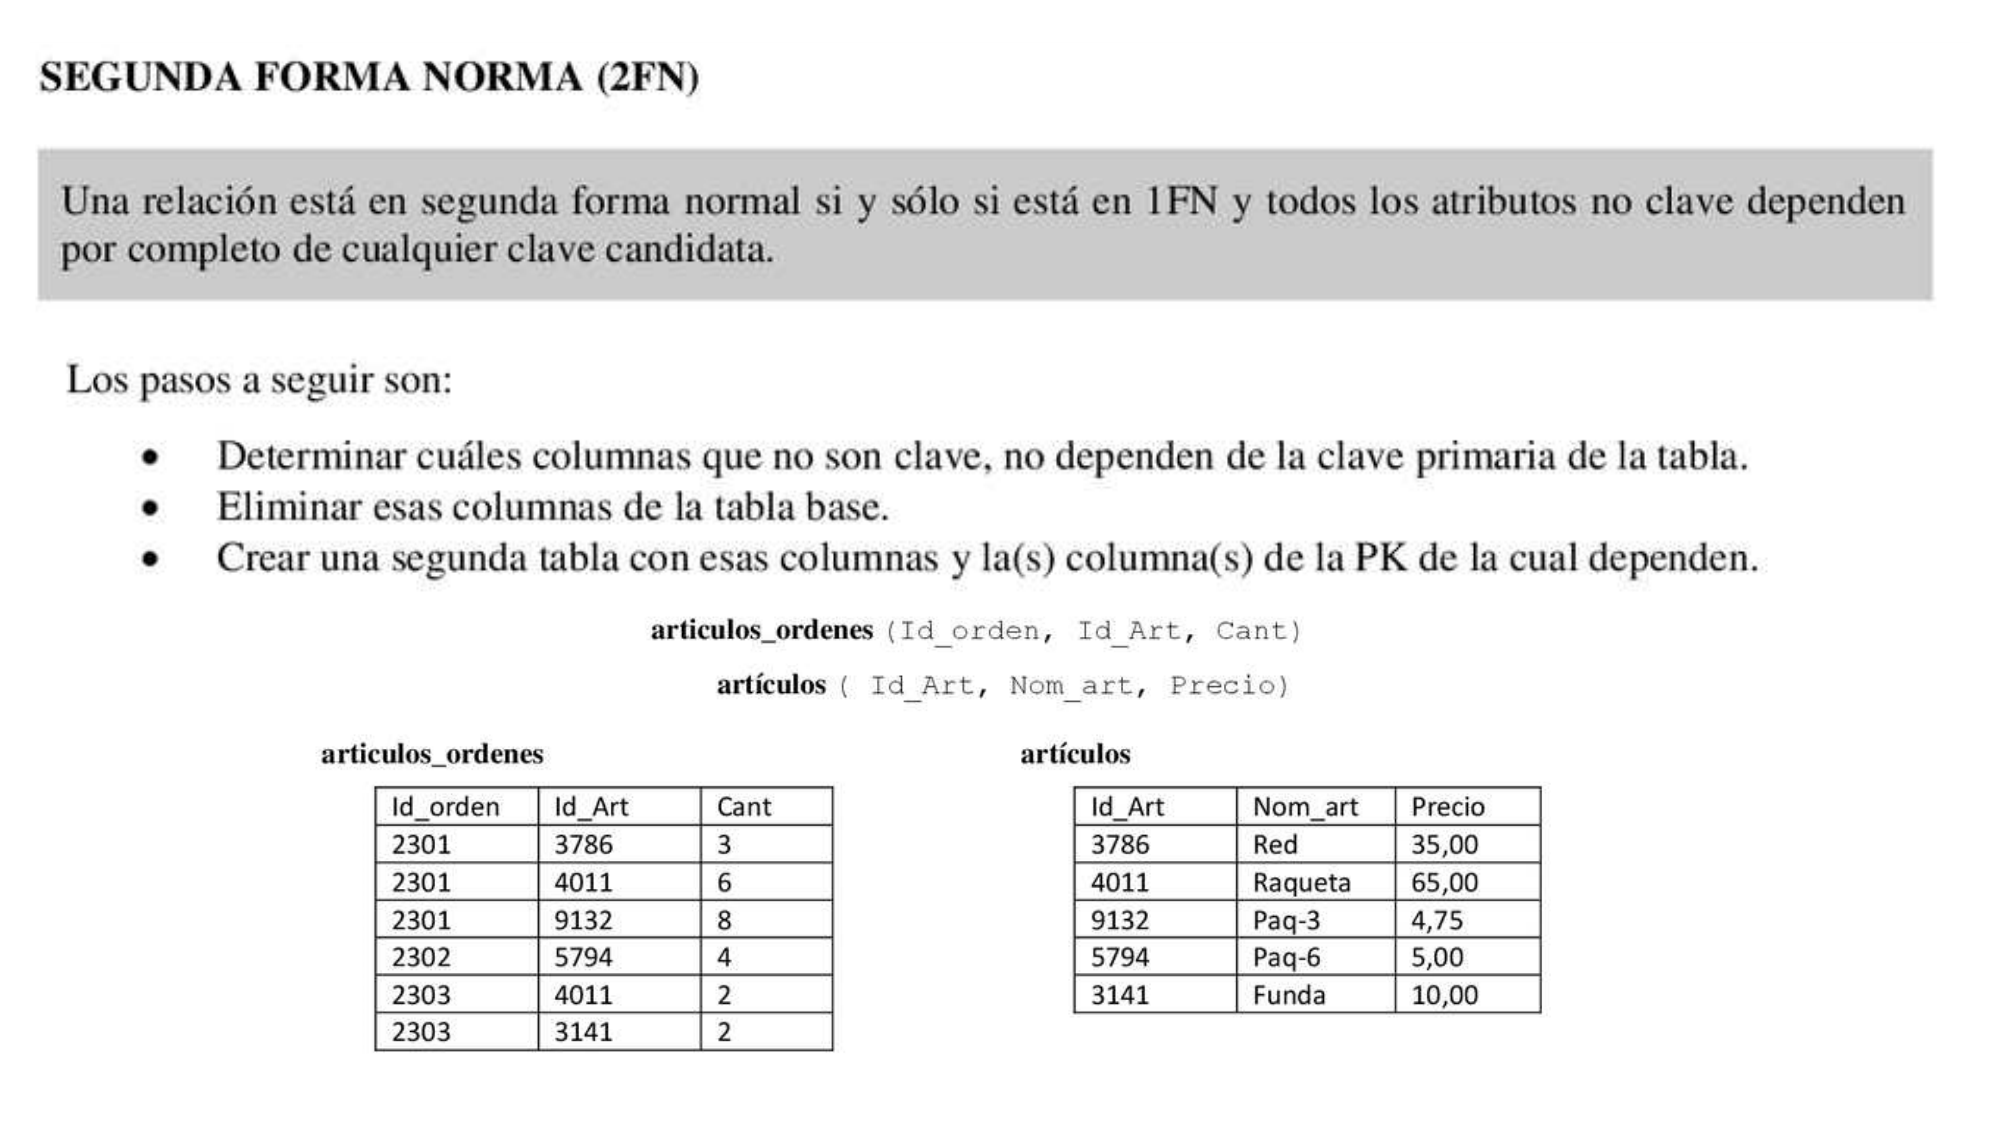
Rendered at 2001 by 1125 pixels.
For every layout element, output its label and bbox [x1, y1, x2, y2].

picture [285, 608, 1617, 1084]
picture [30, 41, 1970, 596]
